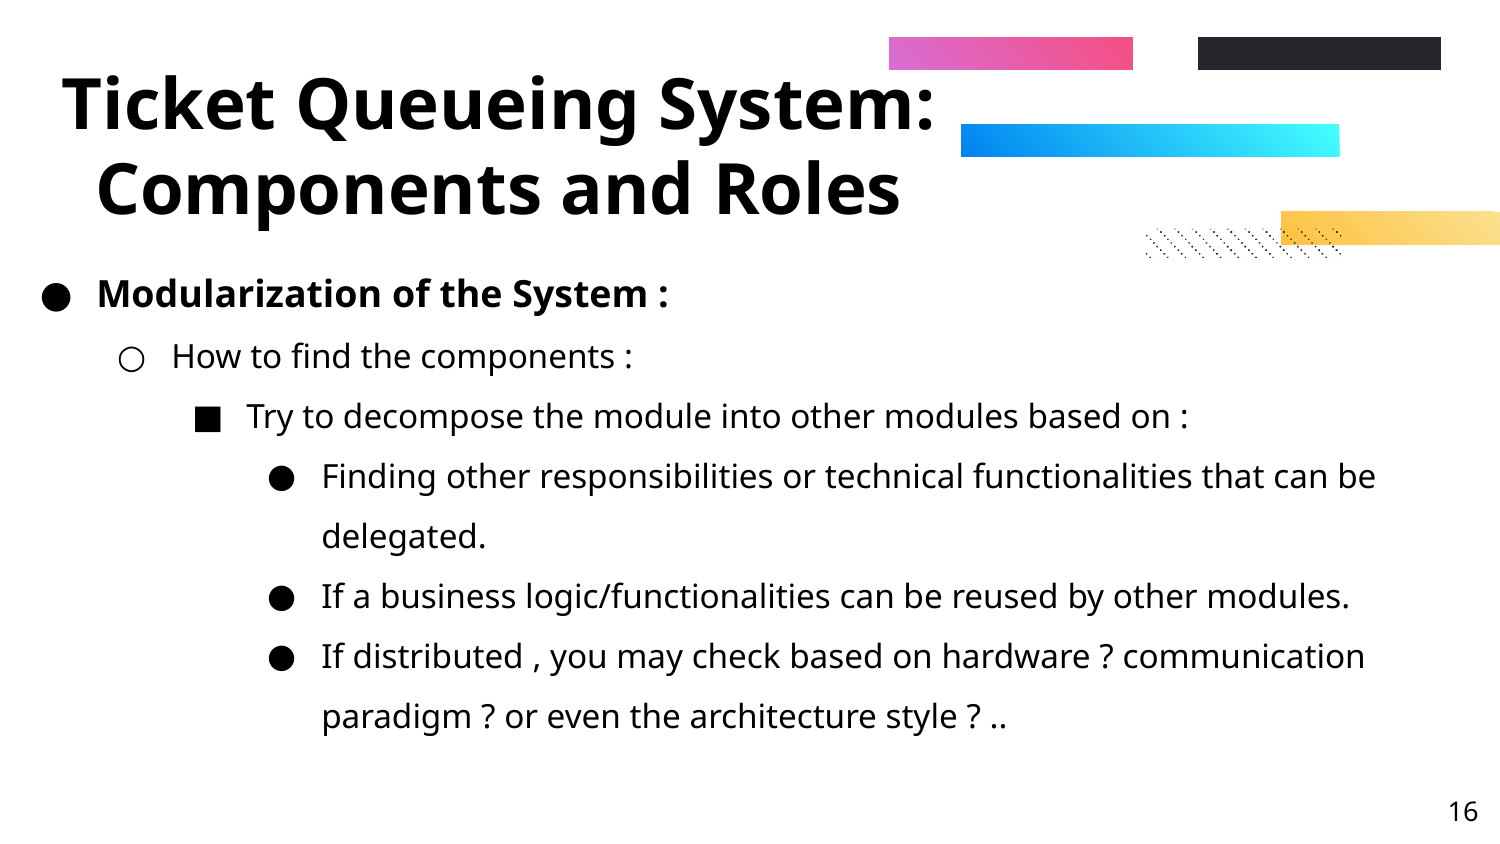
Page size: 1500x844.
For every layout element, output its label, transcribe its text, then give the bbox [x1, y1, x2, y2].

picture [1144, 228, 1343, 232]
slide_number ‹#› [1403, 779, 1494, 844]
subtitle Modularization of the System : How to find the components : Try to decompose the module into other modules based on : Finding other responsibilities or technical functionalities that can be delegated. If a business logic/functionalities can be reused by other modules. If distributed , you may check based on hardware ? communication paradigm ? or even the architecture style ? .. [6, 232, 1500, 819]
title Ticket Queueing System: Components and Roles [39, 37, 959, 232]
